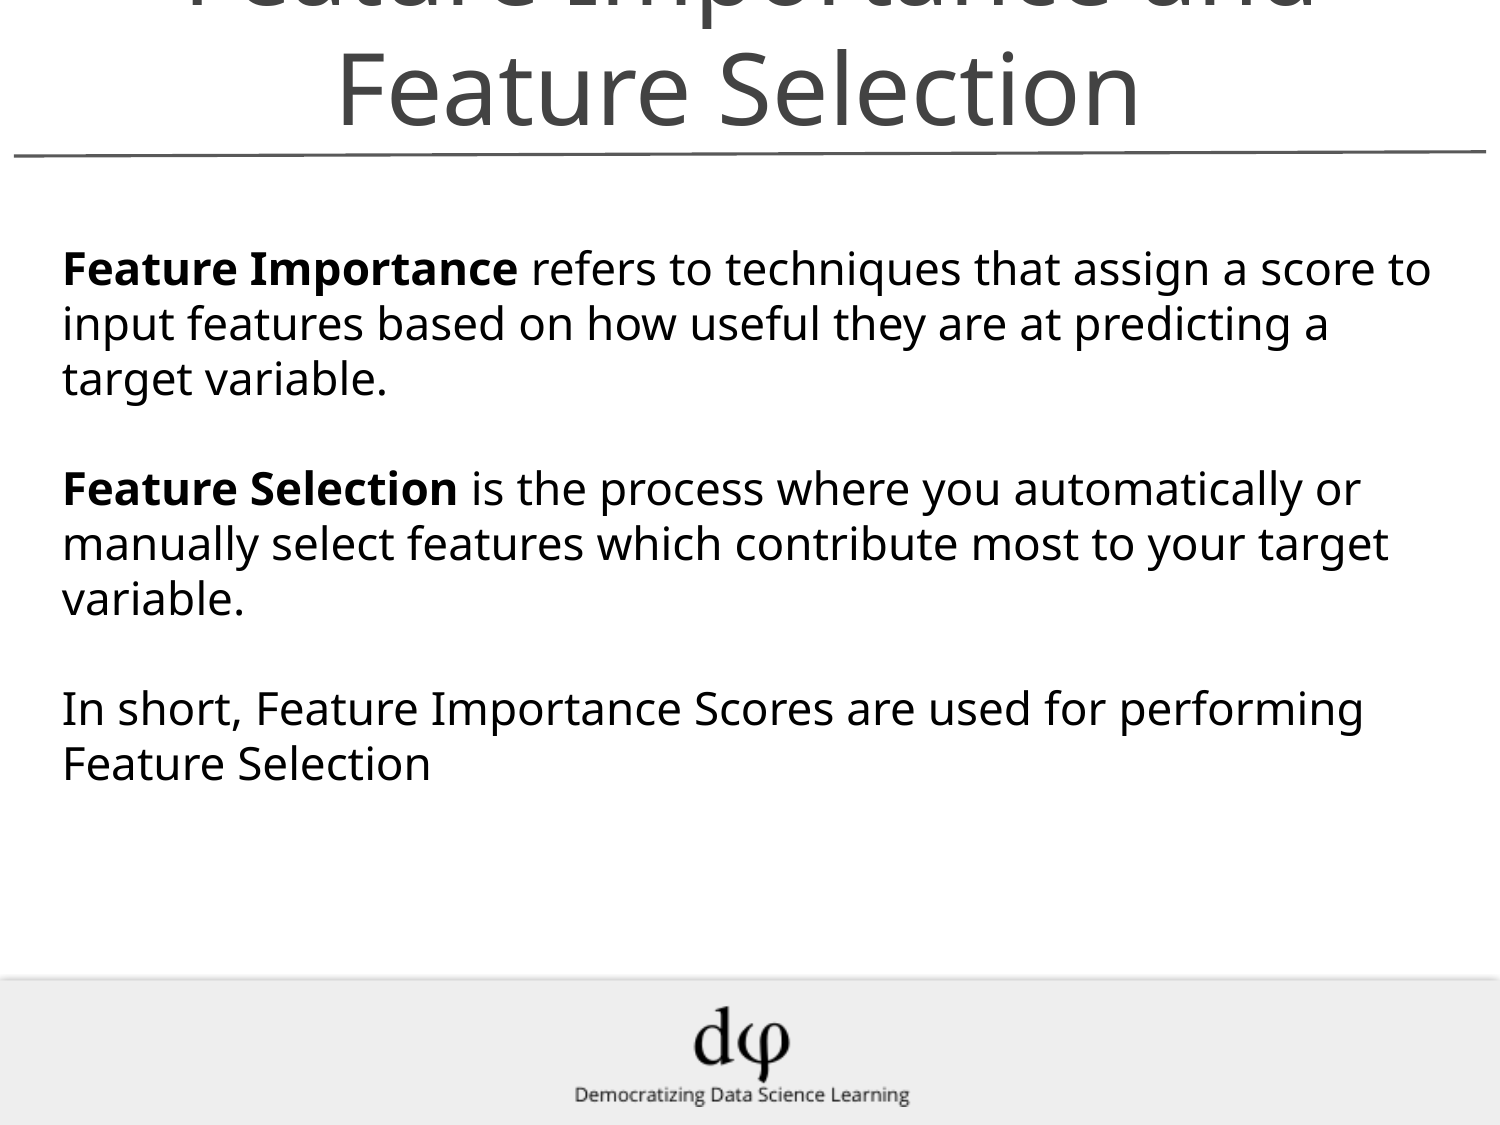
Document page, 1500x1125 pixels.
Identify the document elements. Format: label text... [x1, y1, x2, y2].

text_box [13, 151, 1487, 157]
text_box Feature Importance refers to techniques that assign a score to input features based on how useful they are at predicting a target variable. Feature Selection is the process where you automatically or manually select features which contribute most to your target variable. In short, Feature Importance Scores are used for performing Feature Selection [46, 169, 1465, 915]
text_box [0, 980, 1500, 1125]
text_box Feature Importance and Feature Selection [28, 27, 1476, 150]
